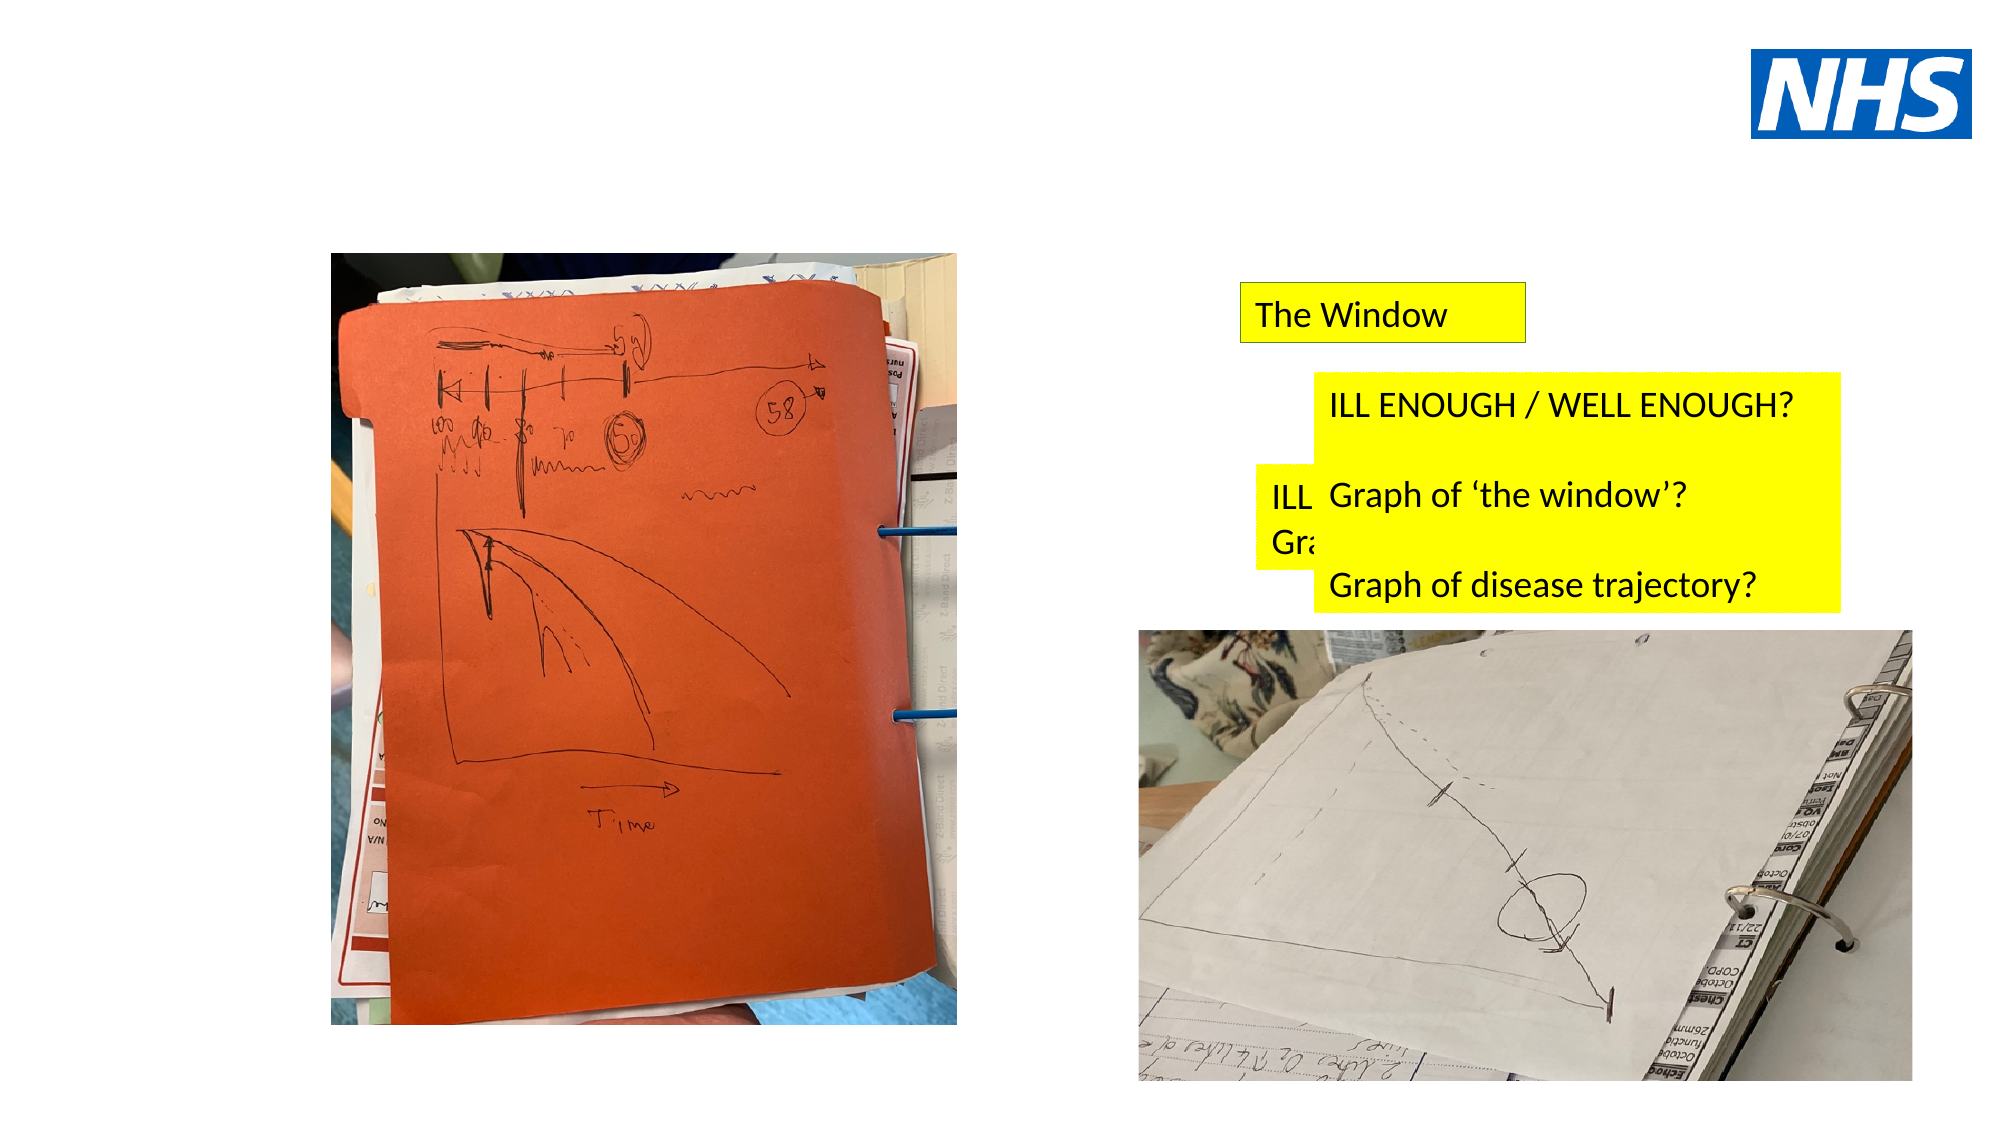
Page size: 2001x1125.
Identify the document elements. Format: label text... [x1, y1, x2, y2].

text_box The Window [1240, 282, 1526, 343]
text_box ILL ENOUGH / WELL ENOUGH? Graph of ‘the window’? [1256, 464, 1314, 570]
picture [1138, 630, 1913, 1081]
picture [1751, 49, 1972, 139]
picture [331, 253, 957, 1025]
text_box ILL ENOUGH / WELL ENOUGH? Graph of ‘the window’? Graph of disease trajectory? [1314, 372, 1841, 613]
